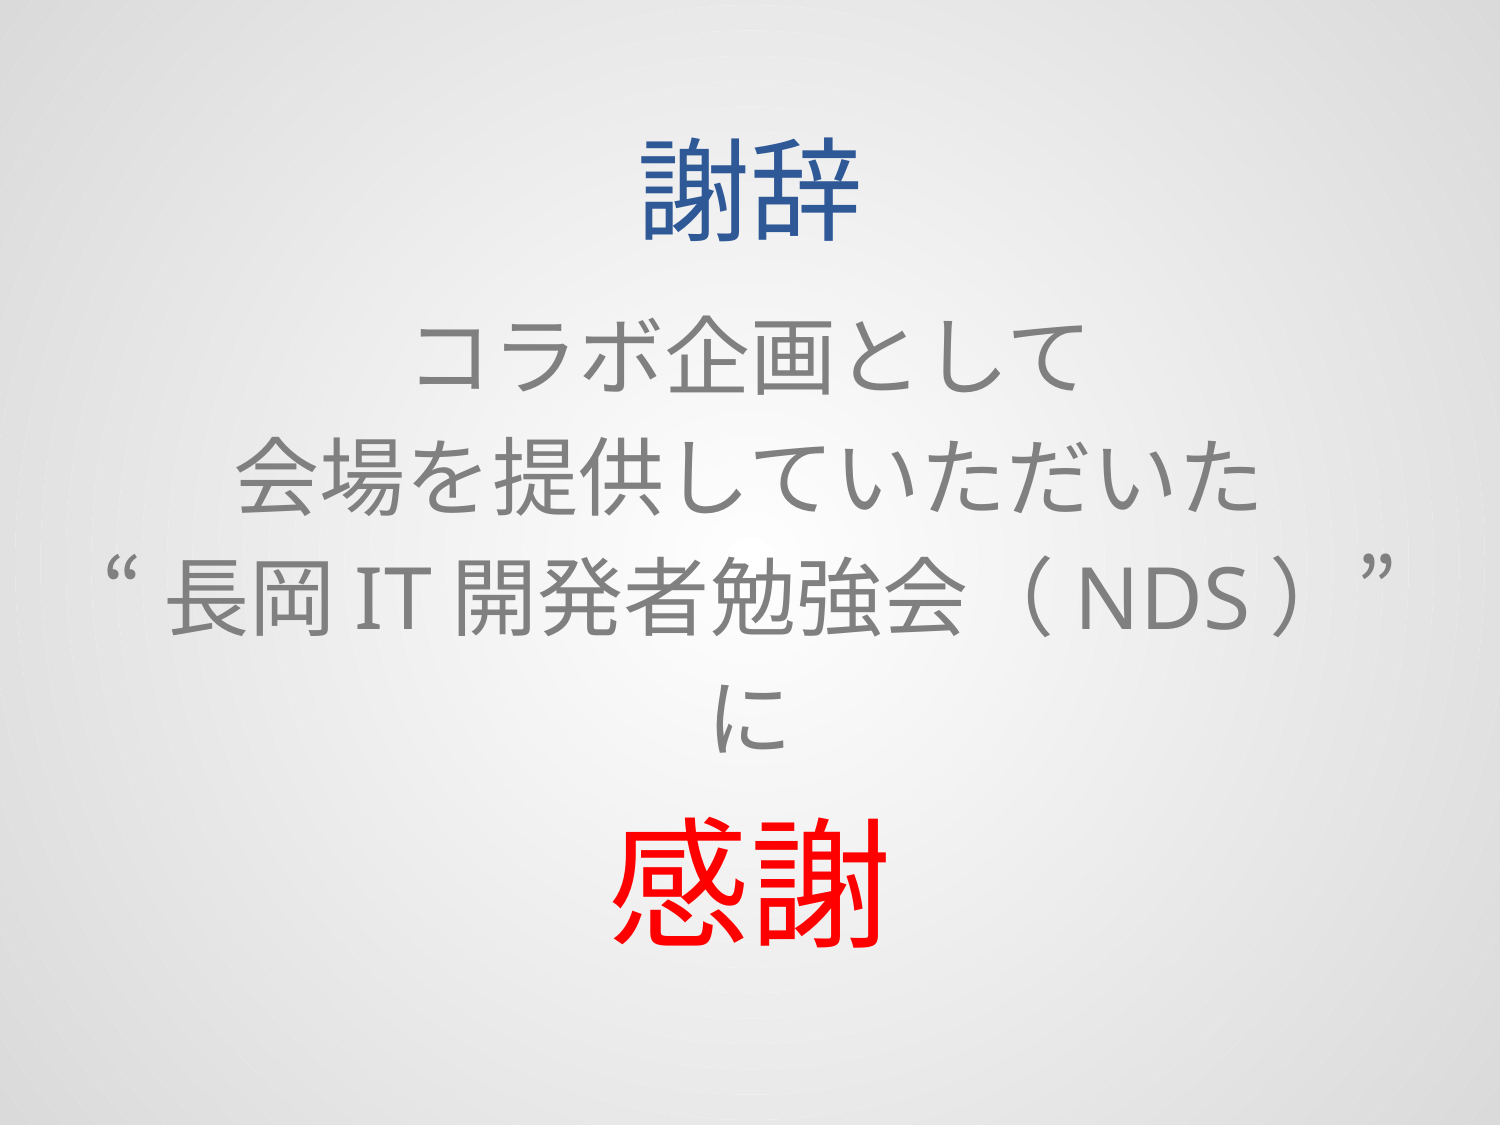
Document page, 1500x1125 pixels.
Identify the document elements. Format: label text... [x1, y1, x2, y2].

list コラボ企画として 会場を提供していただいた “長岡IT開発者勉強会（NDS）” に 感謝 [75, 262, 1425, 1005]
title 謝辞 [75, 0, 1425, 262]
